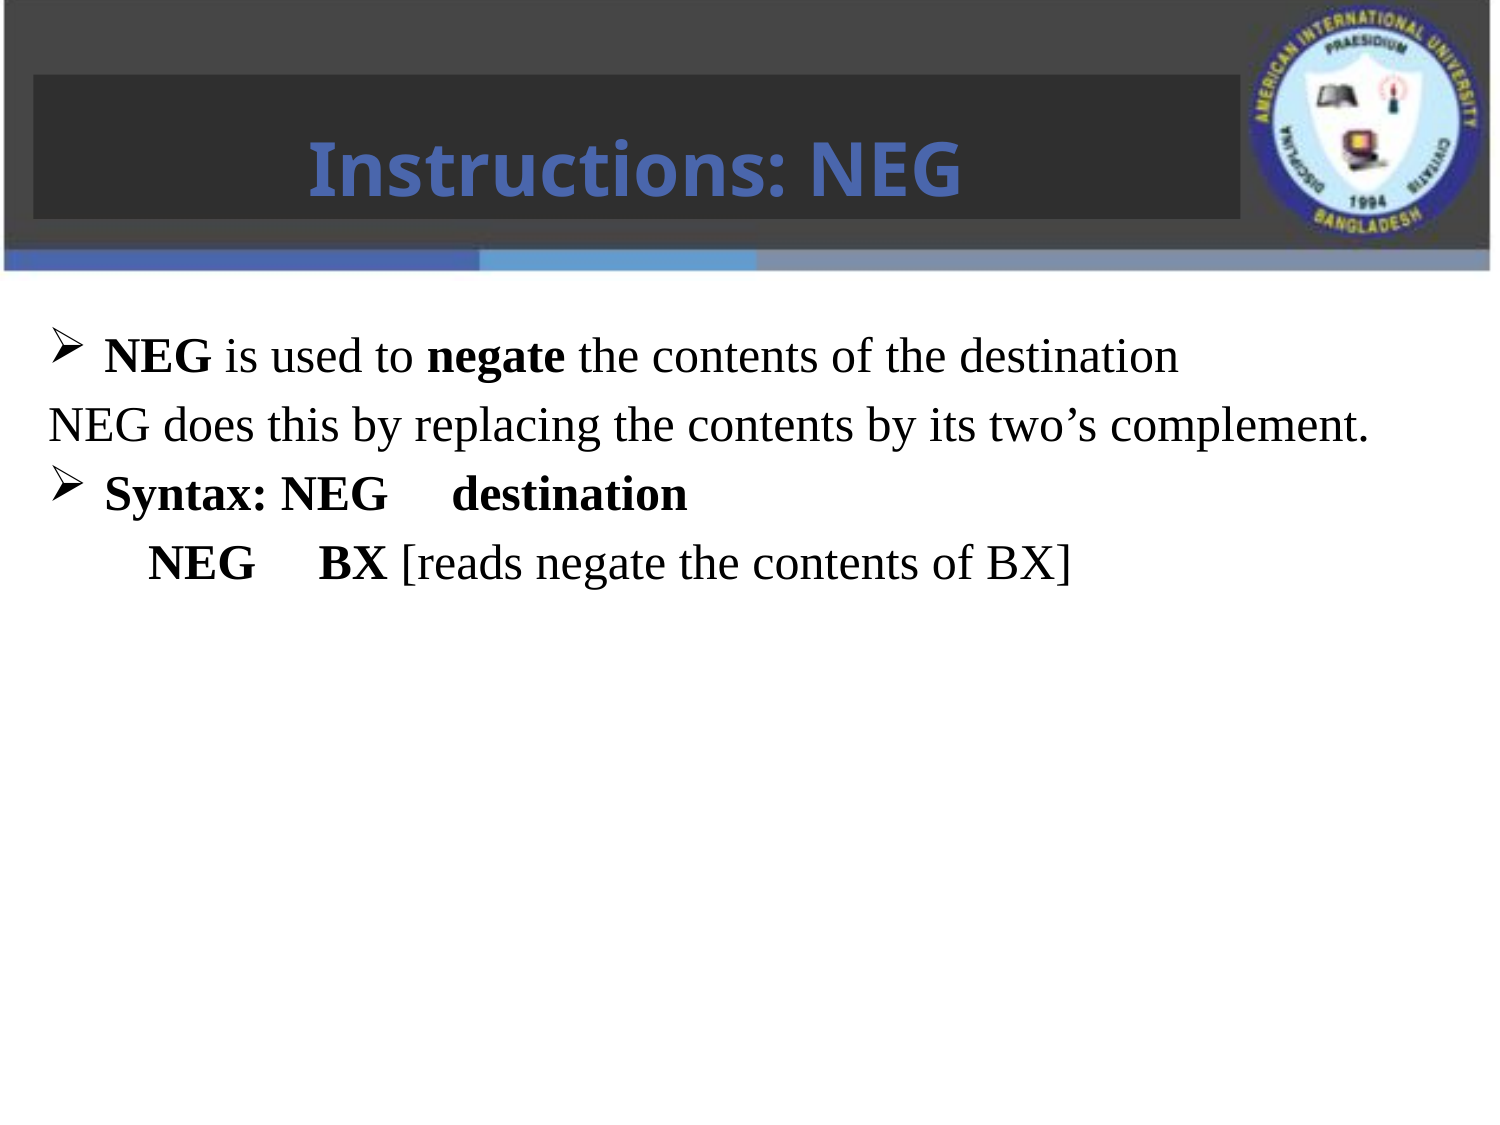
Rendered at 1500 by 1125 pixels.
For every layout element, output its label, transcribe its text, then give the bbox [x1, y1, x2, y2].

picture [0, 0, 1500, 282]
text_box NEG is used to negate the contents of the destination NEG does this by replacing the contents by its two’s complement. Syntax: NEG destination NEG BX [reads negate the contents of BX] [33, 305, 1435, 597]
